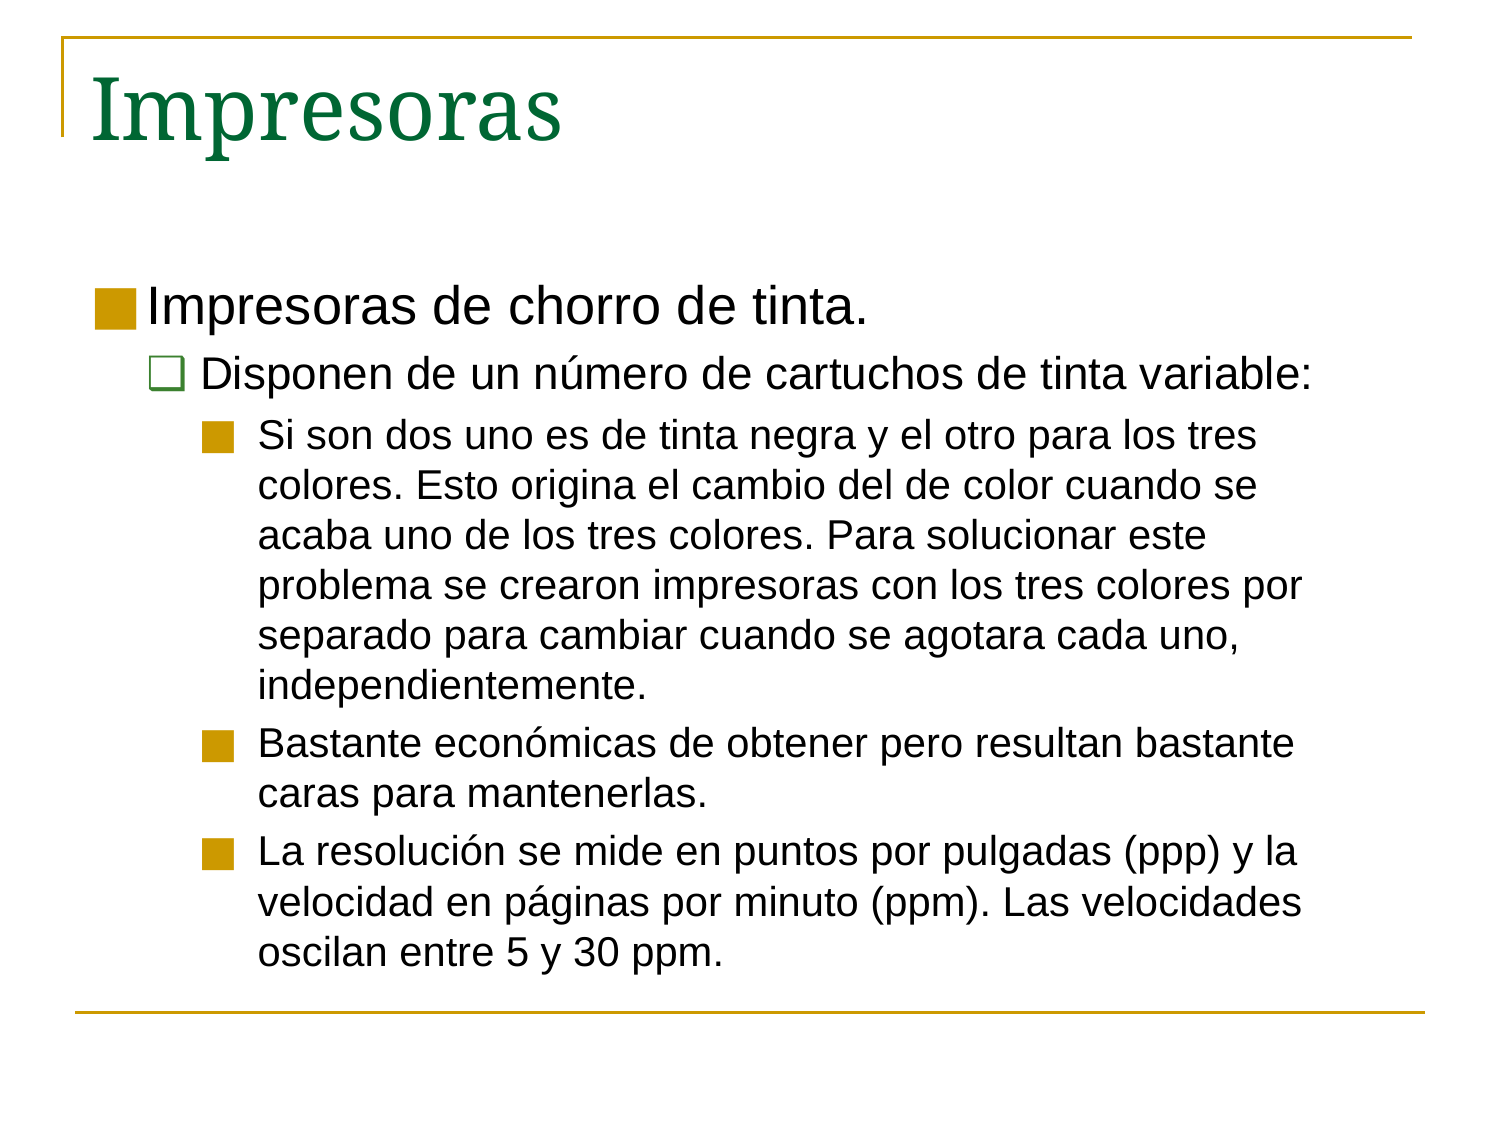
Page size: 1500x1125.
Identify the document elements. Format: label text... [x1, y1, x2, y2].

list Impresoras de chorro de tinta. Disponen de un número de cartuchos de tinta variable: Si son dos uno es de tinta negra y el otro para los tres colores. Esto origina el cambio del de color cuando se acaba uno de los tres colores. Para solucionar este problema se crearon impresoras con los tres colores por separado para cambiar cuando se agotara cada uno, independientemente. Bastante económicas de obtener pero resultan bastante caras para mantenerlas. La resolución se mide en puntos por pulgadas (ppp) y la velocidad en páginas por minuto (ppm). Las velocidades oscilan entre 5 y 30 ppm. [75, 262, 1388, 1006]
title Impresoras [75, 45, 1425, 233]
